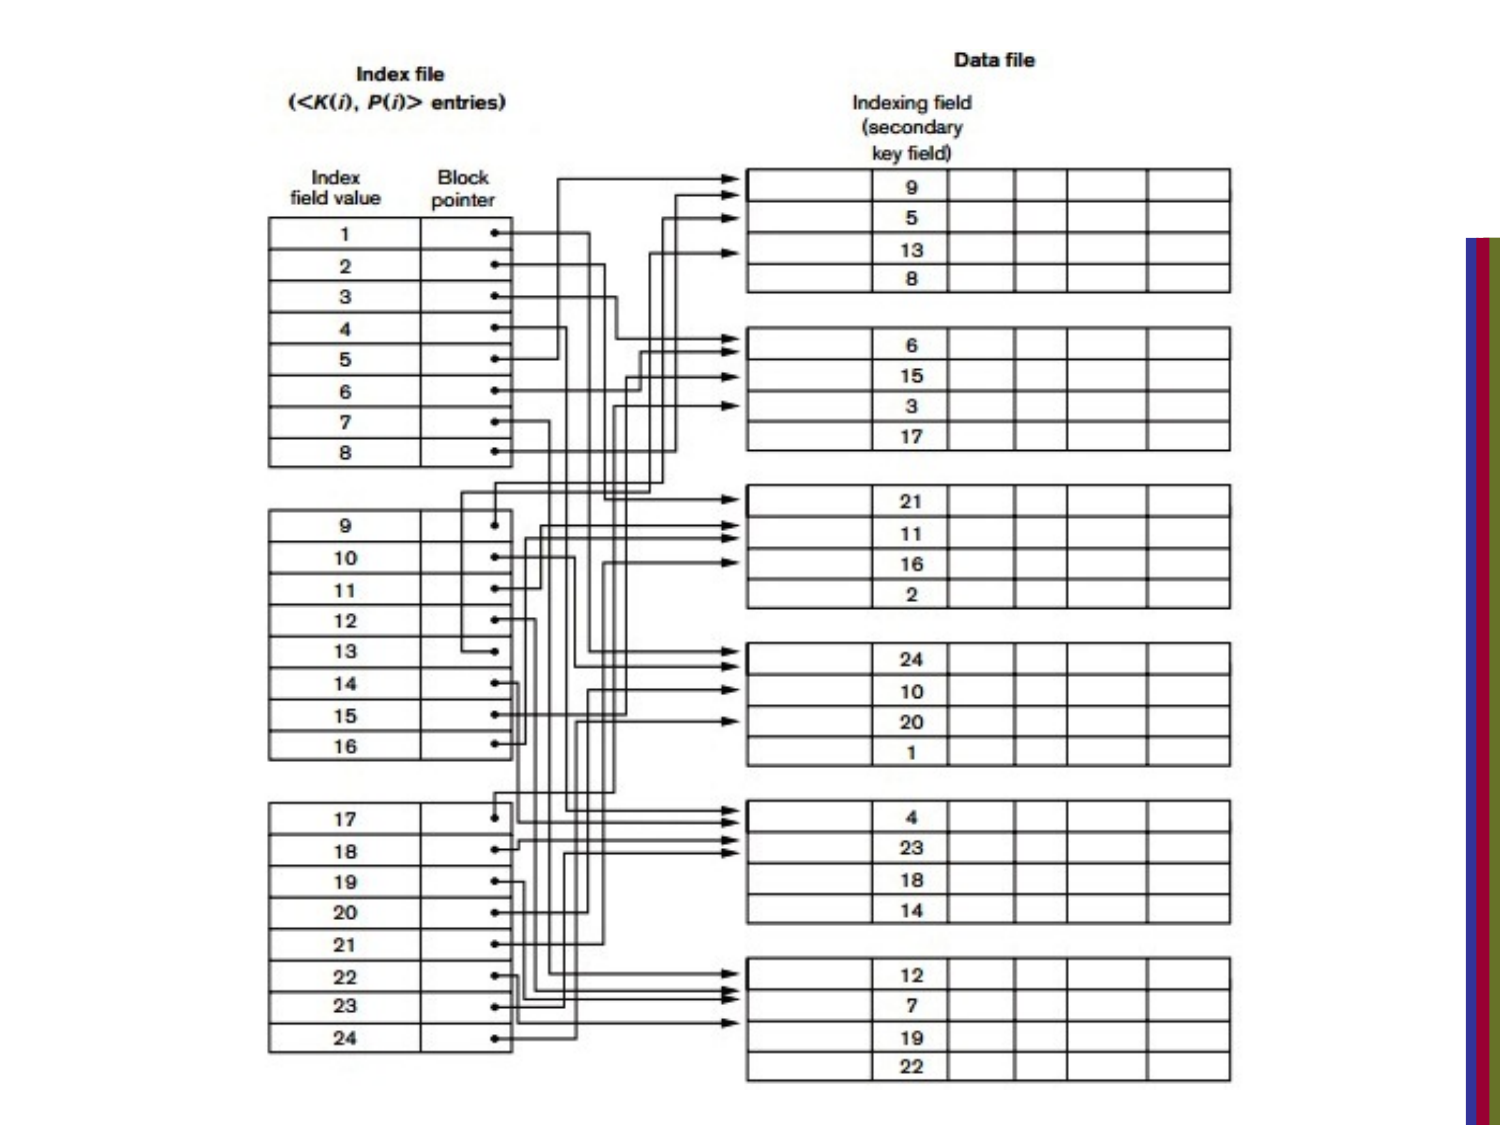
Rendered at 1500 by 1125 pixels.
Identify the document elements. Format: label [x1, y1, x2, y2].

list [249, 49, 1301, 1090]
